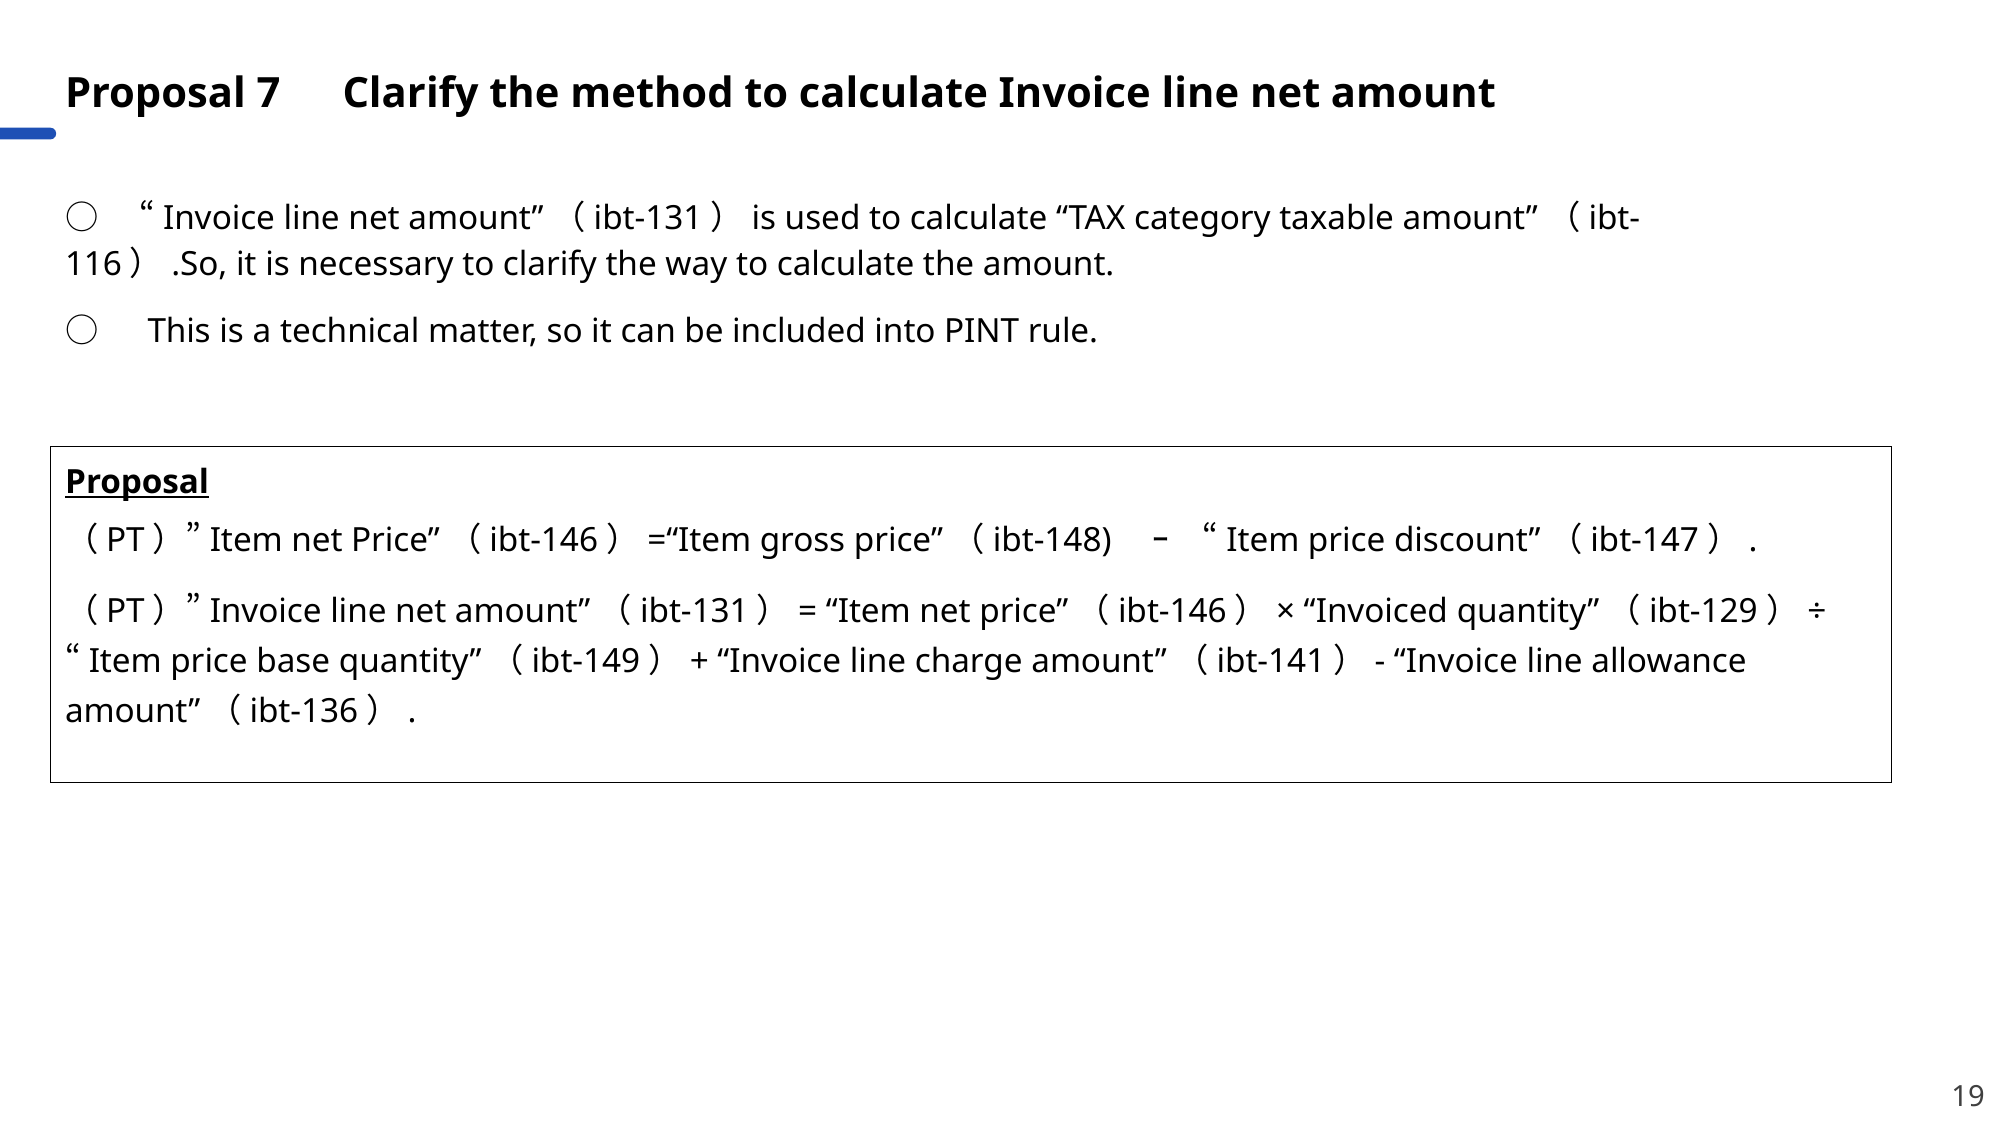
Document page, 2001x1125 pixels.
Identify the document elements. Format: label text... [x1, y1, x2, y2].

list ○ “Invoice line net amount”（ibt-131）is used to calculate “TAX category taxable amount”（ibt-116）.So, it is necessary to clarify the way to calculate the amount. ○ This is a technical matter, so it can be included into PINT rule. [50, 182, 1805, 388]
slide_number 19 [1550, 1065, 2000, 1125]
text_box Proposal （PT）”Item net Price”（ibt-146）=“Item gross price”（ibt-148) ｰ “Item price discount”（ibt-147）. （PT）”Invoice line net amount”（ibt-131）= “Item net price”（ibt-146）× “Invoiced quantity”（ibt-129）÷ “Item price base quantity”（ibt-149）+ “Invoice line charge amount”（ibt-141）- “Invoice line allowance amount”（ibt-136）. [50, 446, 1892, 783]
text_box Proposal 7 Clarify the method to calculate Invoice line net amount [49, 64, 1775, 124]
